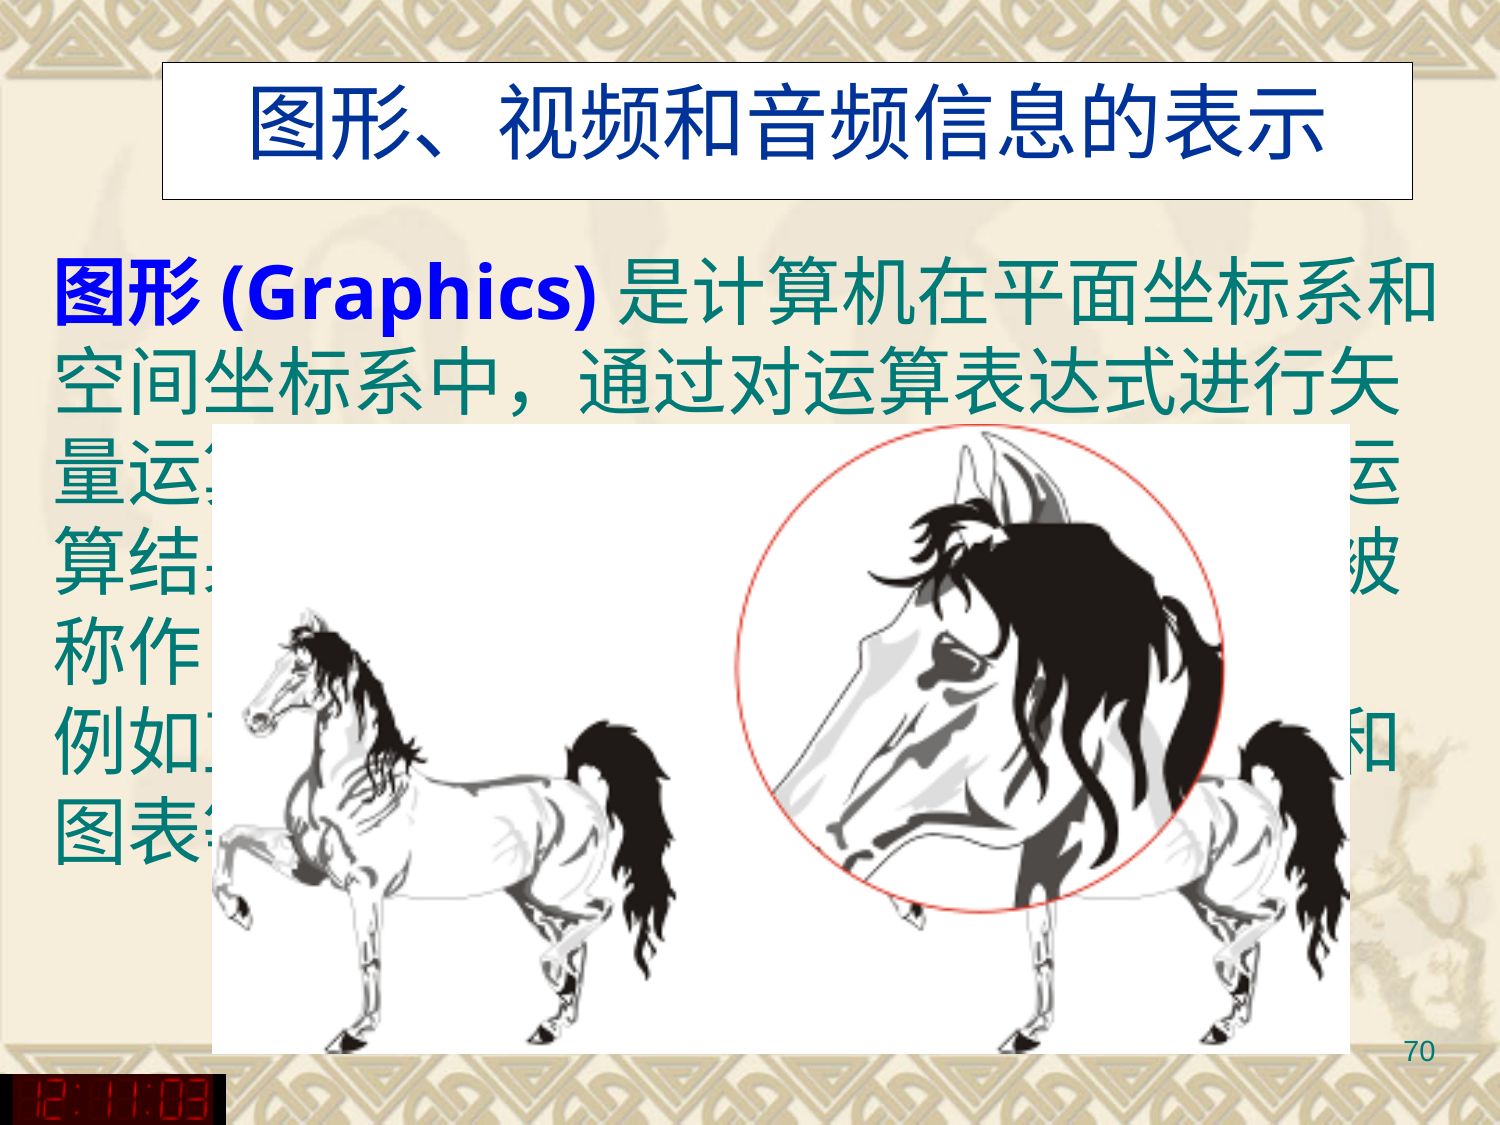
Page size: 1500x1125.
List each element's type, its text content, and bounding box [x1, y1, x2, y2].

title 图形、视频和音频信息的表示 [162, 62, 1413, 200]
picture [0, 0, 1500, 1125]
text_box 图形(Graphics)是计算机在平面坐标系和空间坐标系中，通过对运算表达式进行矢量运算和对坐标数据进行描述而形成的运算结果。由于图形具有方向和长度，又被称作“矢量图”。 例如直线、圆、圆弧、矩形、任意曲线和图表等组成的画面。 [37, 237, 1475, 883]
slide_number 70 [1074, 1024, 1451, 1103]
